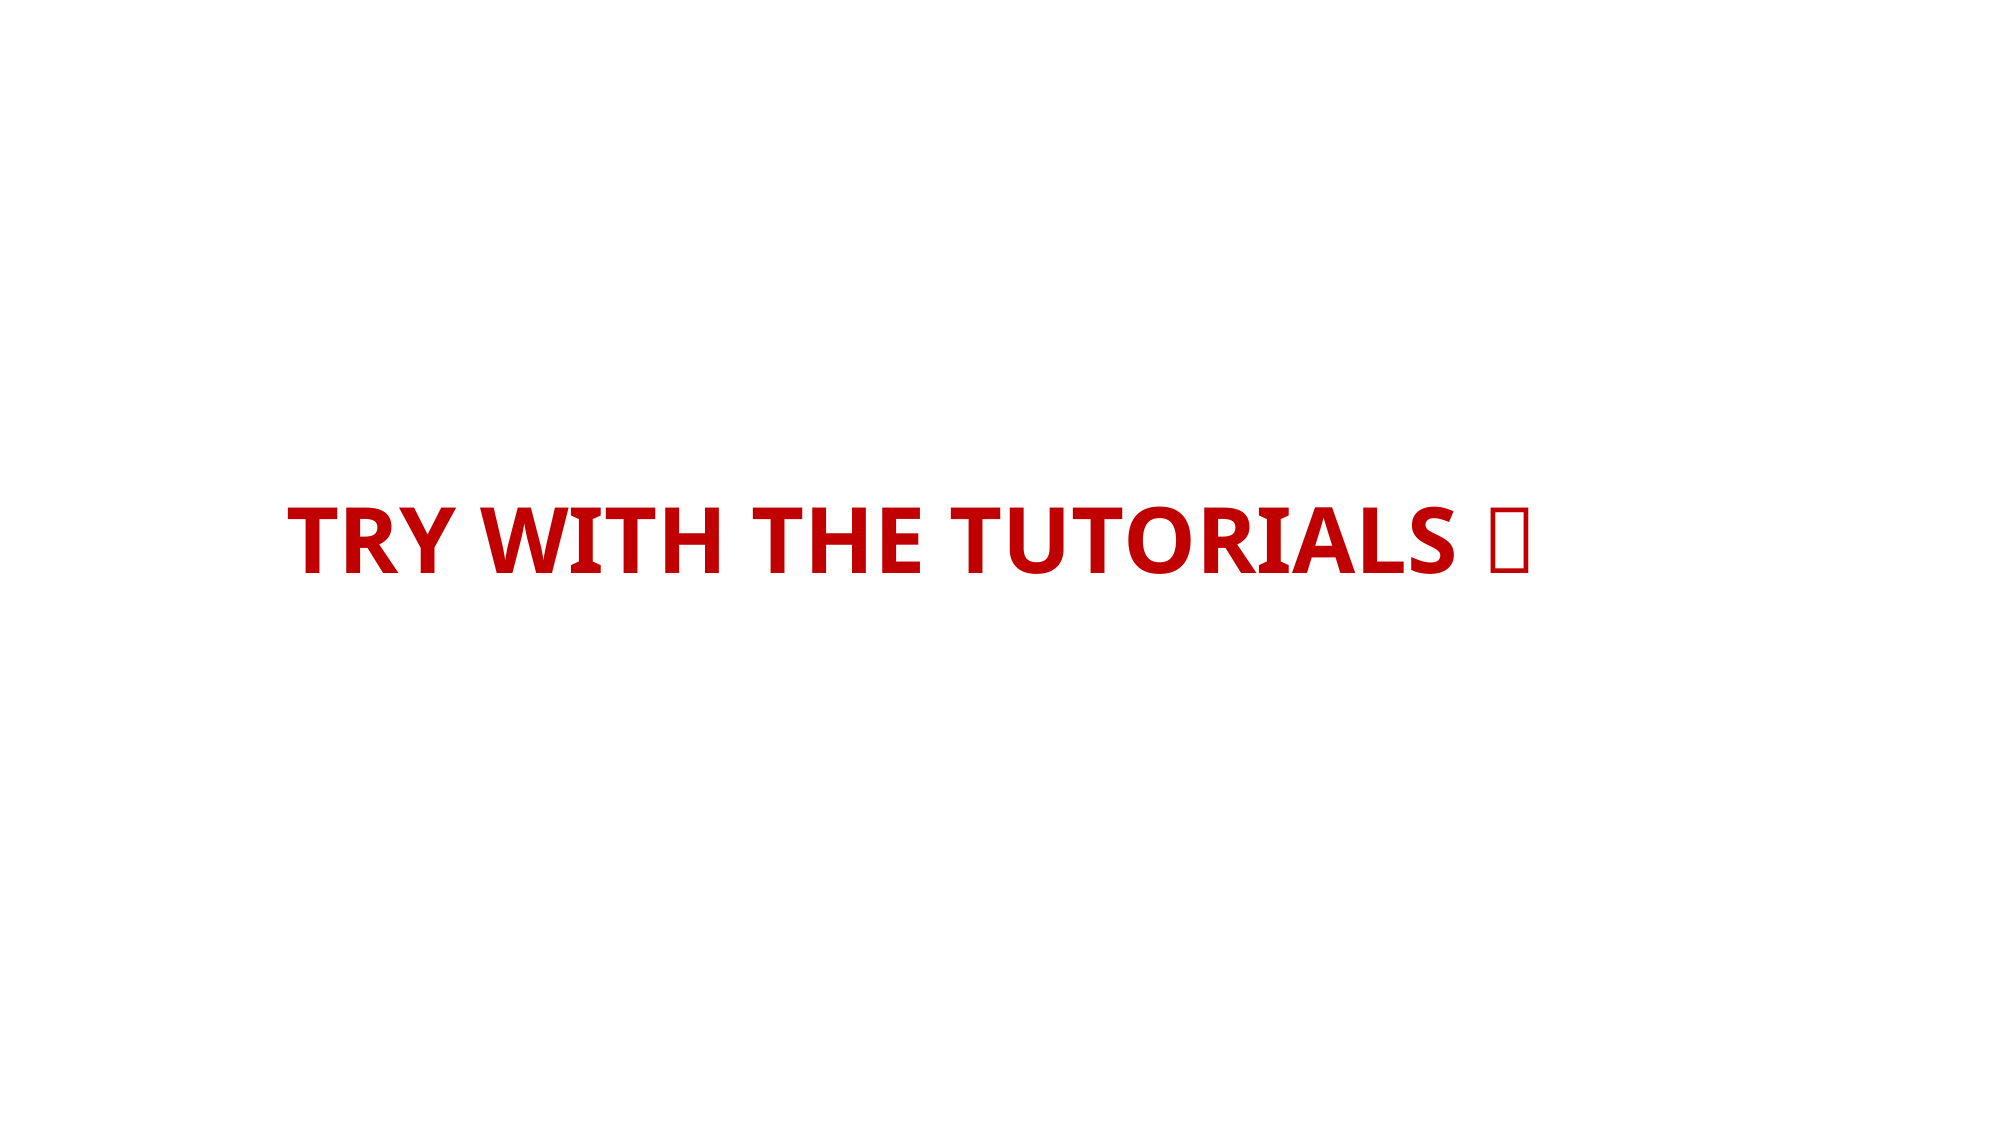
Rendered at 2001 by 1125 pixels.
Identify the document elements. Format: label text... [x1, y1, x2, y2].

title TRY WITH THE TUTORIALS  [271, 444, 1729, 601]
